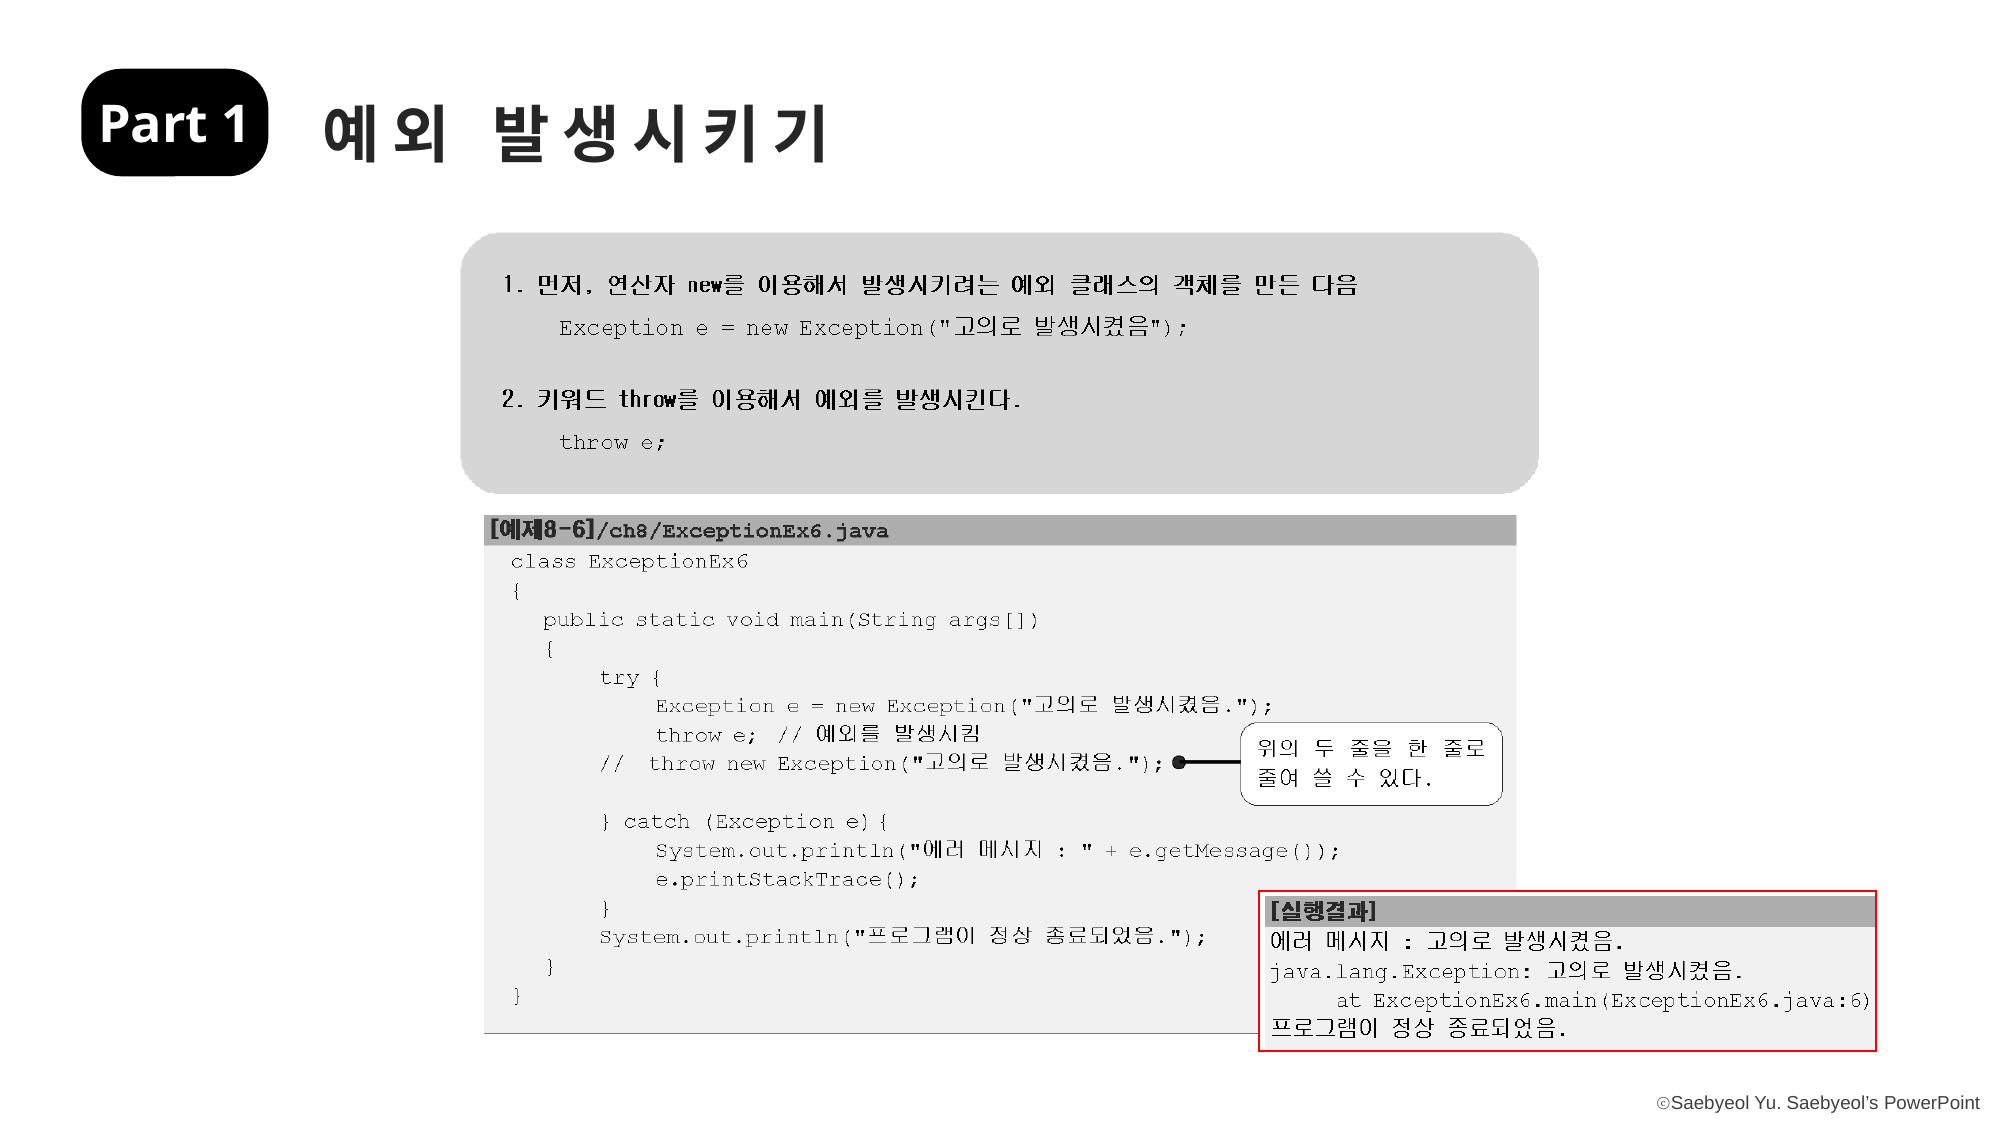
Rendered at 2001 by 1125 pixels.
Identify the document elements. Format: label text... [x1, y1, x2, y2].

text_box [88, 161, 262, 178]
text_box 예외 발생시키기 [307, 88, 846, 178]
picture [480, 511, 1875, 1051]
picture [456, 227, 1544, 498]
text_box [89, 67, 261, 83]
text_box Part 1 [83, 83, 267, 161]
